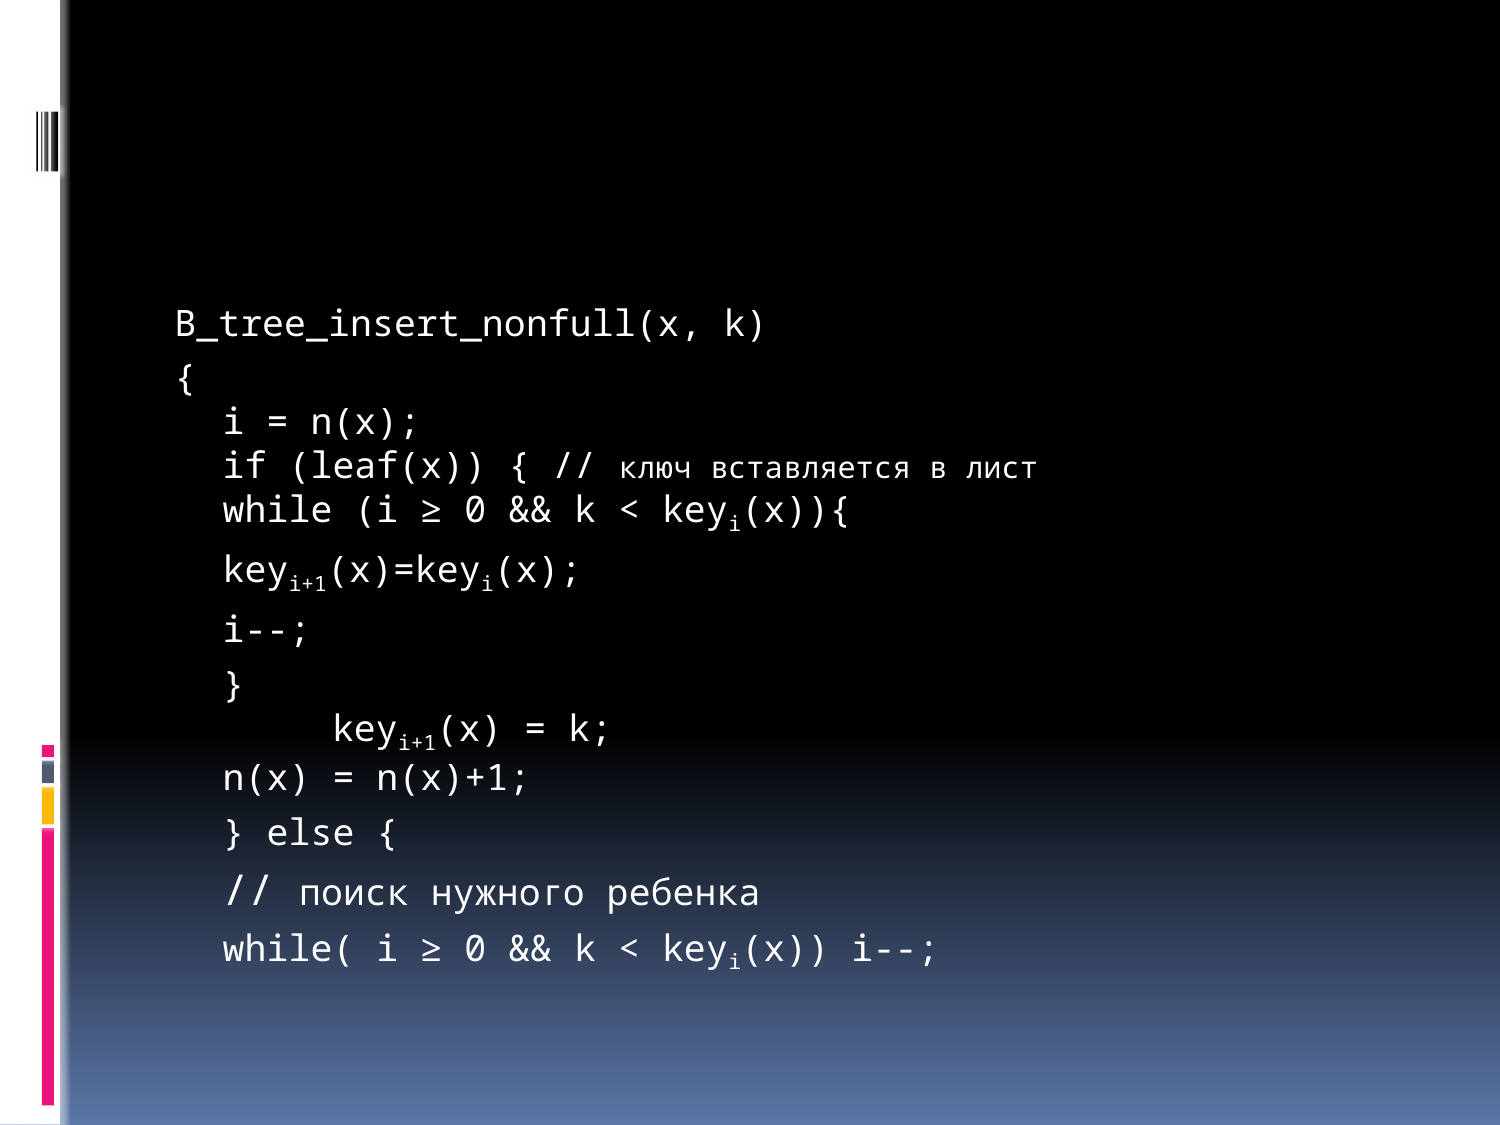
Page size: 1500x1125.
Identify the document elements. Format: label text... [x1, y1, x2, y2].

list B_tree_insert_nonfull(x, k) { i = n(x); if (leaf(x)) { // ключ вставляется в лист while (i ≥ 0 && k < keyi(x)){ keyi+1(x)=keyi(x); i--; } keyi+1(x) = k; n(x) = n(x)+1; } else { // поиск нужного ребенка while( i ≥ 0 && k < keyi(x)) i--; [150, 292, 1425, 1043]
